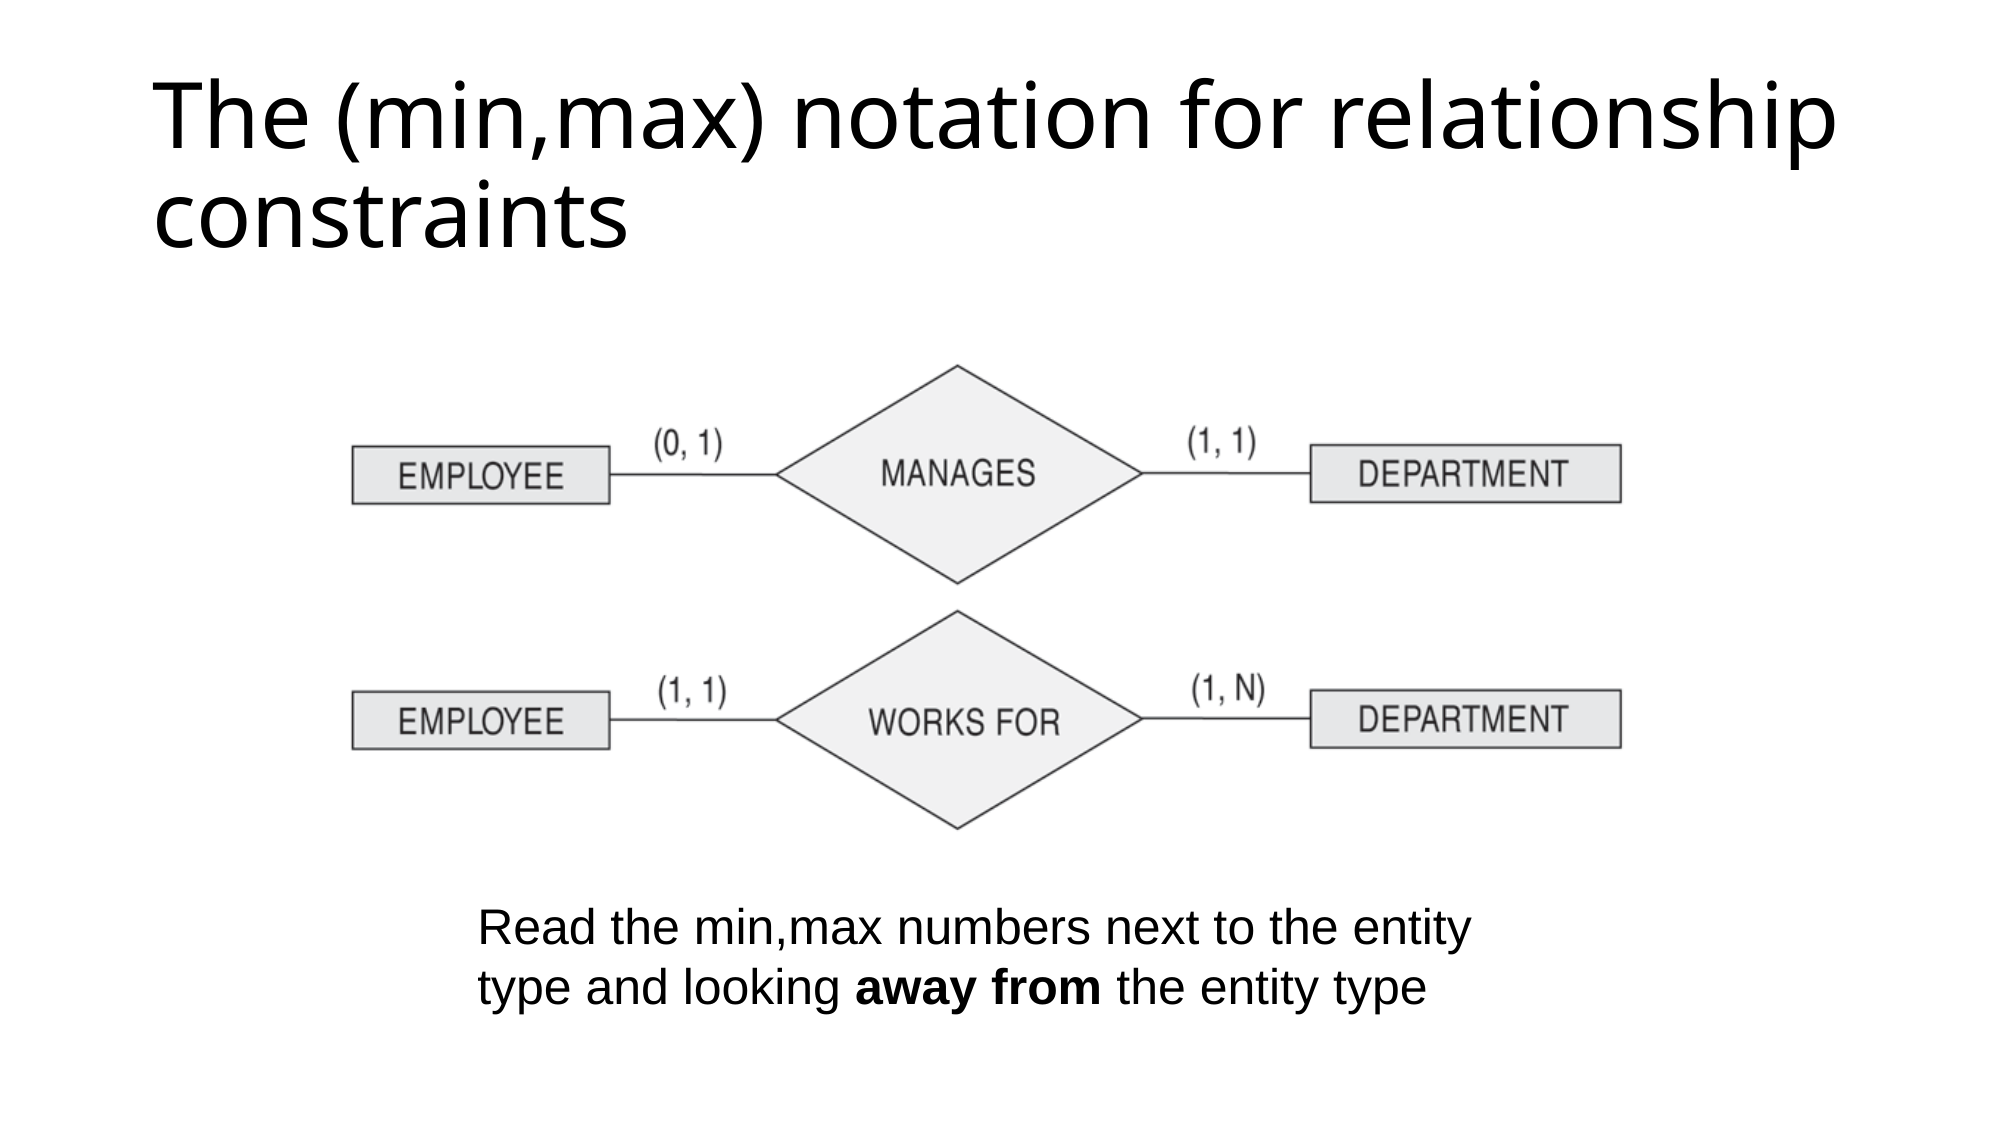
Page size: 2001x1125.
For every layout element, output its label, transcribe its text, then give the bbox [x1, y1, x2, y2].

picture [349, 362, 1625, 833]
text_box Read the min,max numbers next to the entity type and looking away from the entity type [462, 887, 1525, 1023]
title The (min,max) notation for relationship constraints [137, 59, 1863, 278]
